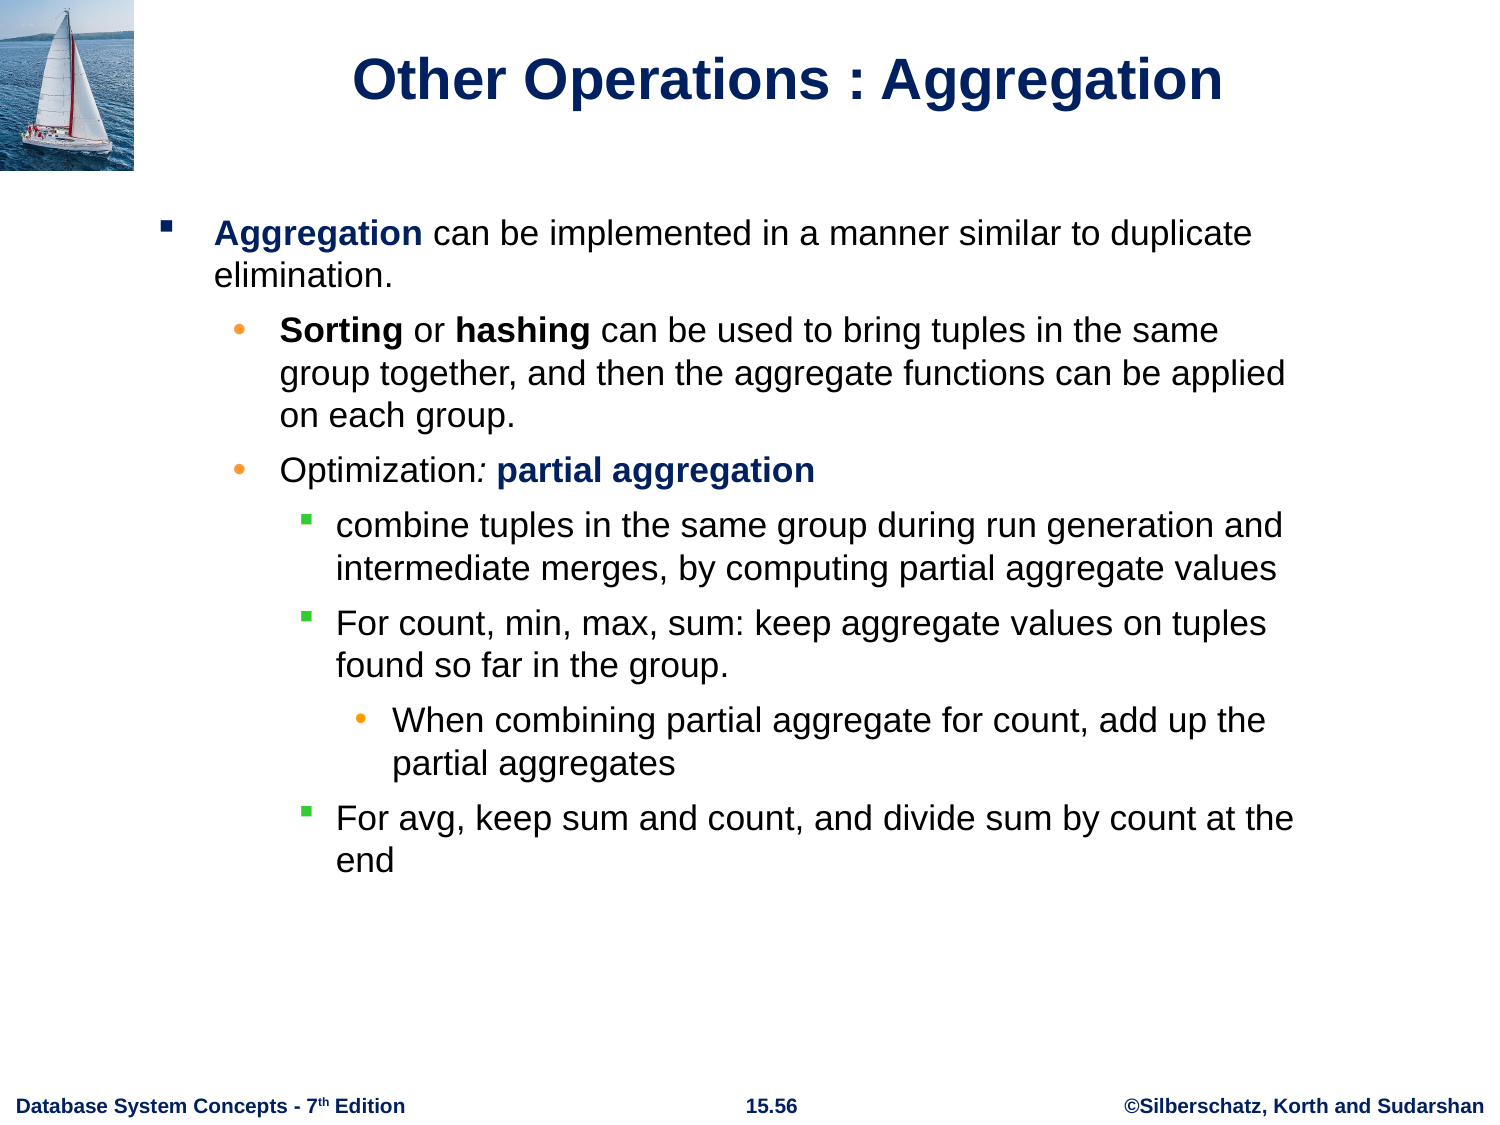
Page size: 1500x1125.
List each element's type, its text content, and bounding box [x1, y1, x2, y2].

list Aggregation can be implemented in a manner similar to duplicate elimination. Sorting or hashing can be used to bring tuples in the same group together, and then the aggregate functions can be applied on each group. Optimization: partial aggregation combine tuples in the same group during run generation and intermediate merges, by computing partial aggregate values For count, min, max, sum: keep aggregate values on tuples found so far in the group. When combining partial aggregate for count, add up the partial aggregates For avg, keep sum and count, and divide sum by count at the end [142, 202, 1333, 926]
title Other Operations : Aggregation [125, 18, 1452, 120]
picture [0, 0, 134, 171]
